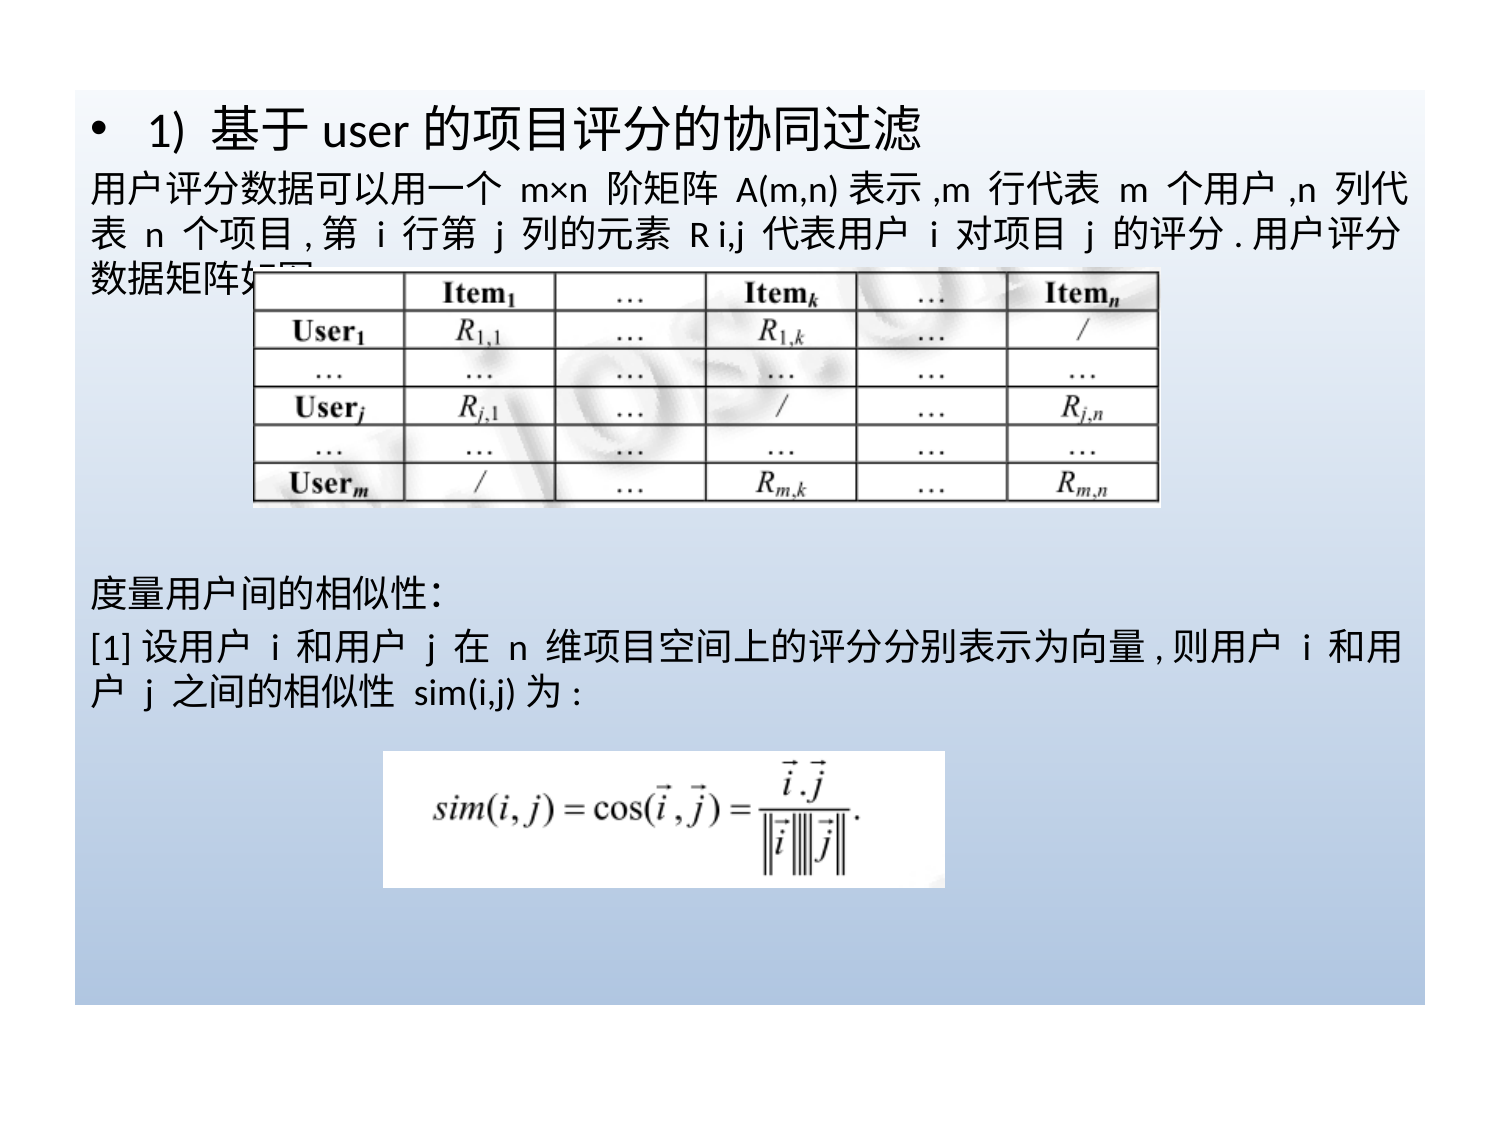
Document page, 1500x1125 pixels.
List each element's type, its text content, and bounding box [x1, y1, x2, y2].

list 1) 基于user的项目评分的协同过滤 用户评分数据可以用一个 m×n 阶矩阵 A(m,n)表示,m 行代表 m 个用户,n 列代表 n 个项目,第 i 行第 j 列的元素 R i,j 代表用户 i 对项目 j 的评分.用户评分数据矩阵如图: 度量用户间的相似性： [1]设用户 i 和用户 j 在 n 维项目空间上的评分分别表示为向量,则用户 i 和用户 j 之间的相似性 sim(i,j)为: [74, 89, 1426, 1006]
picture [253, 266, 1161, 509]
picture [383, 751, 945, 888]
